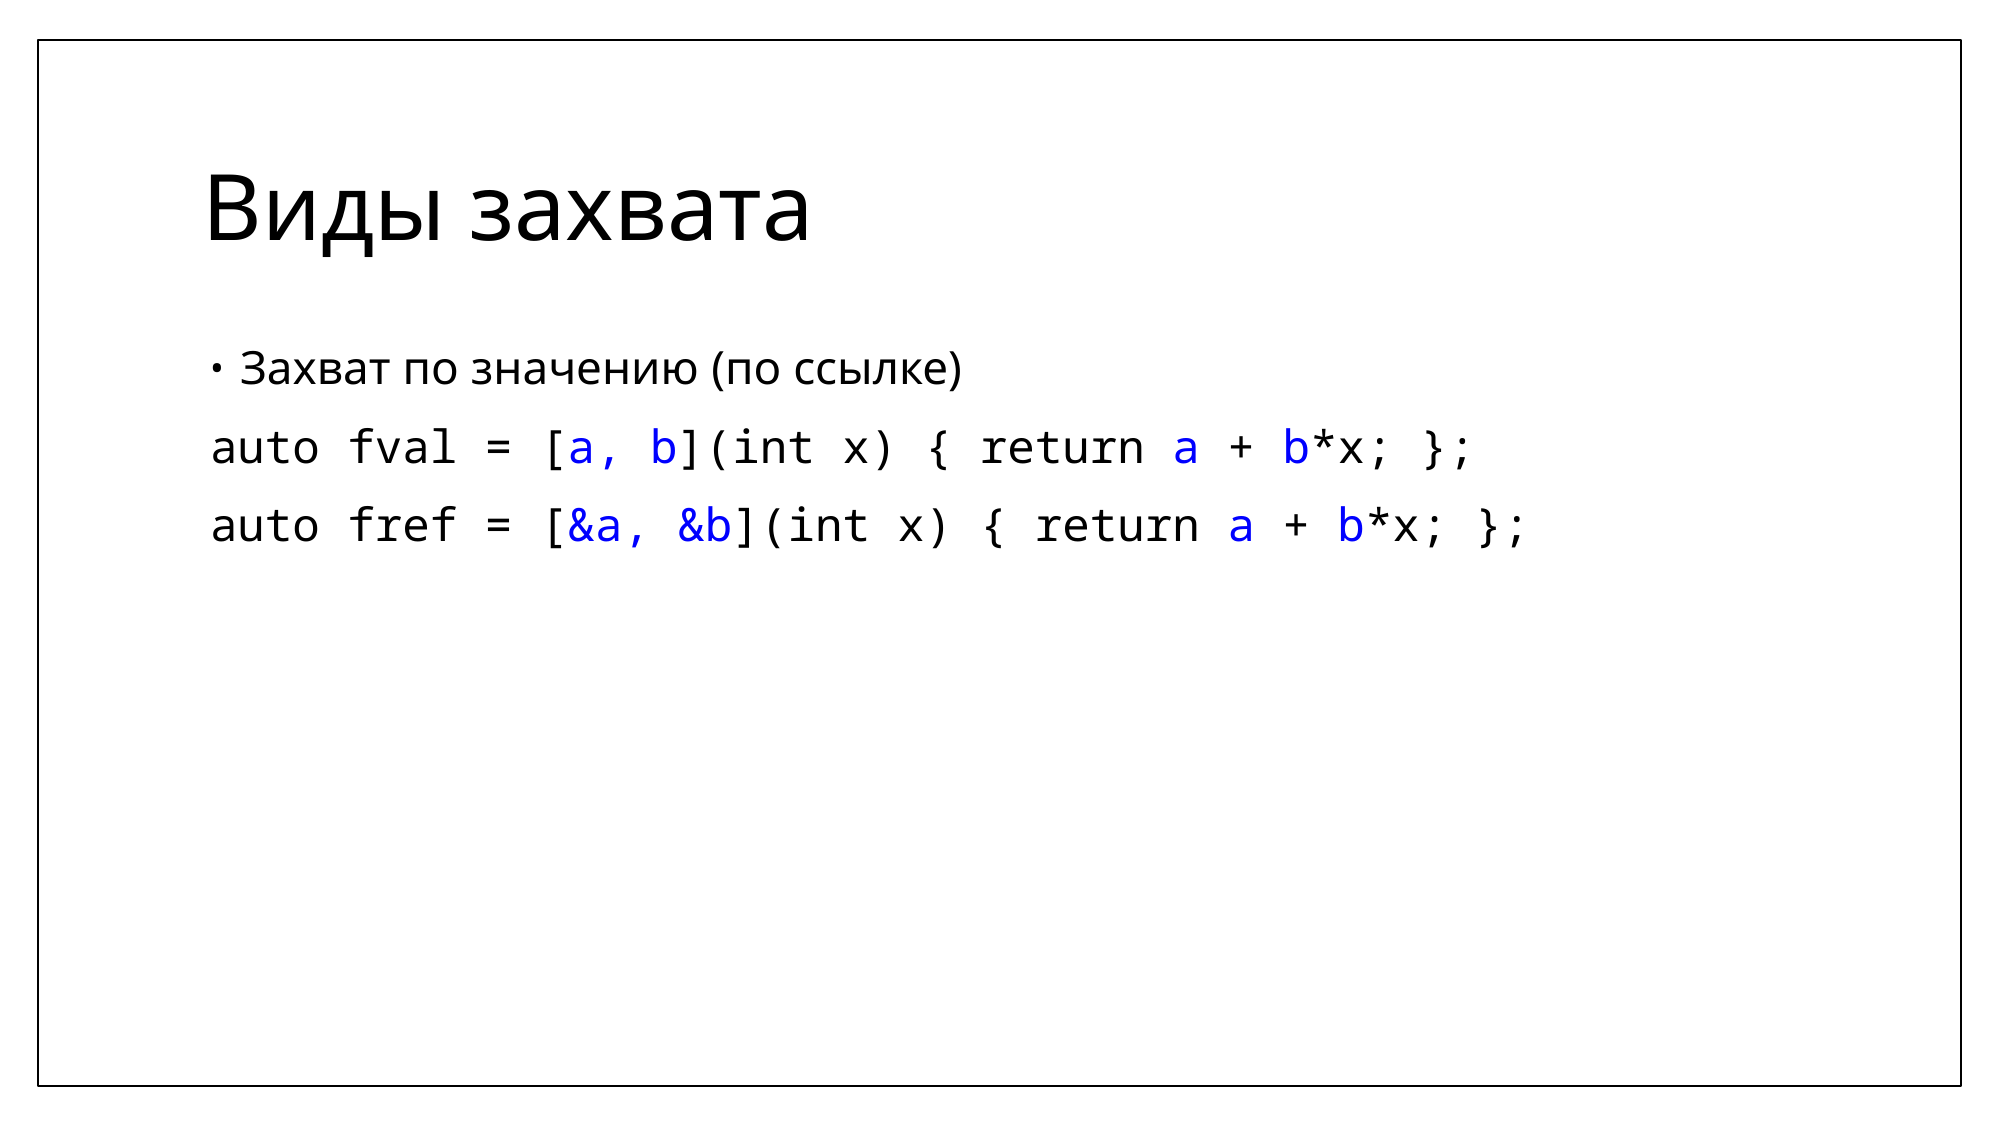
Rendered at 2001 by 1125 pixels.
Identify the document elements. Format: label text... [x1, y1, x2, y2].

list Захват по значению (по ссылке) auto fval = [a, b](int x) { return a + b*x; }; auto fref = [&a, &b](int x) { return a + b*x; }; [187, 337, 1808, 1000]
title Виды захвата [187, 99, 1808, 323]
